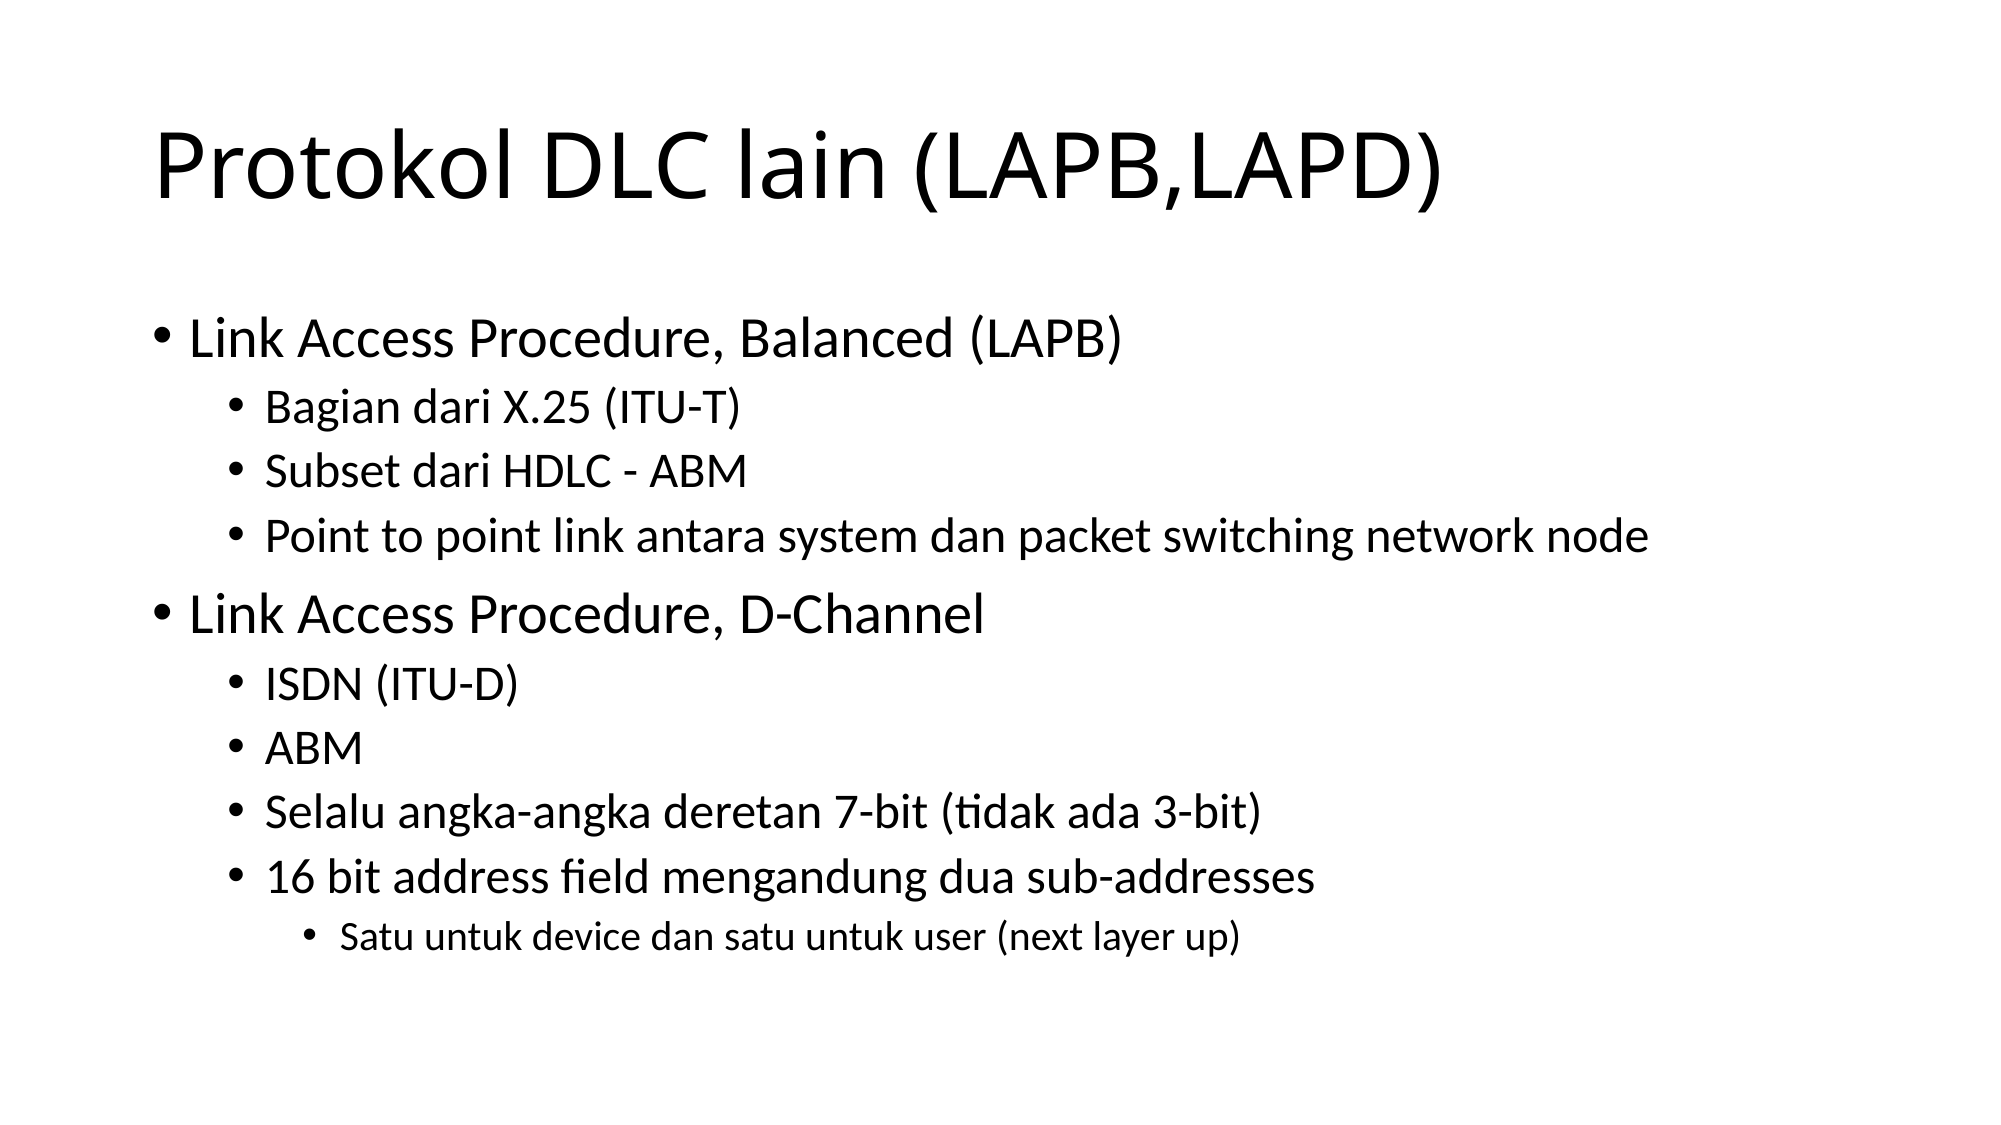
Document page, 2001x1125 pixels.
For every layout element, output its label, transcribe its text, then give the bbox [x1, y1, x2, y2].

title Protokol DLC lain (LAPB,LAPD) [137, 59, 1863, 278]
list Link Access Procedure, Balanced (LAPB) Bagian dari X.25 (ITU-T) Subset dari HDLC - ABM Point to point link antara system dan packet switching network node Link Access Procedure, D-Channel ISDN (ITU-D) ABM Selalu angka-angka deretan 7-bit (tidak ada 3-bit) 16 bit address field mengandung dua sub-addresses Satu untuk device dan satu untuk user (next layer up) [137, 299, 1863, 1014]
